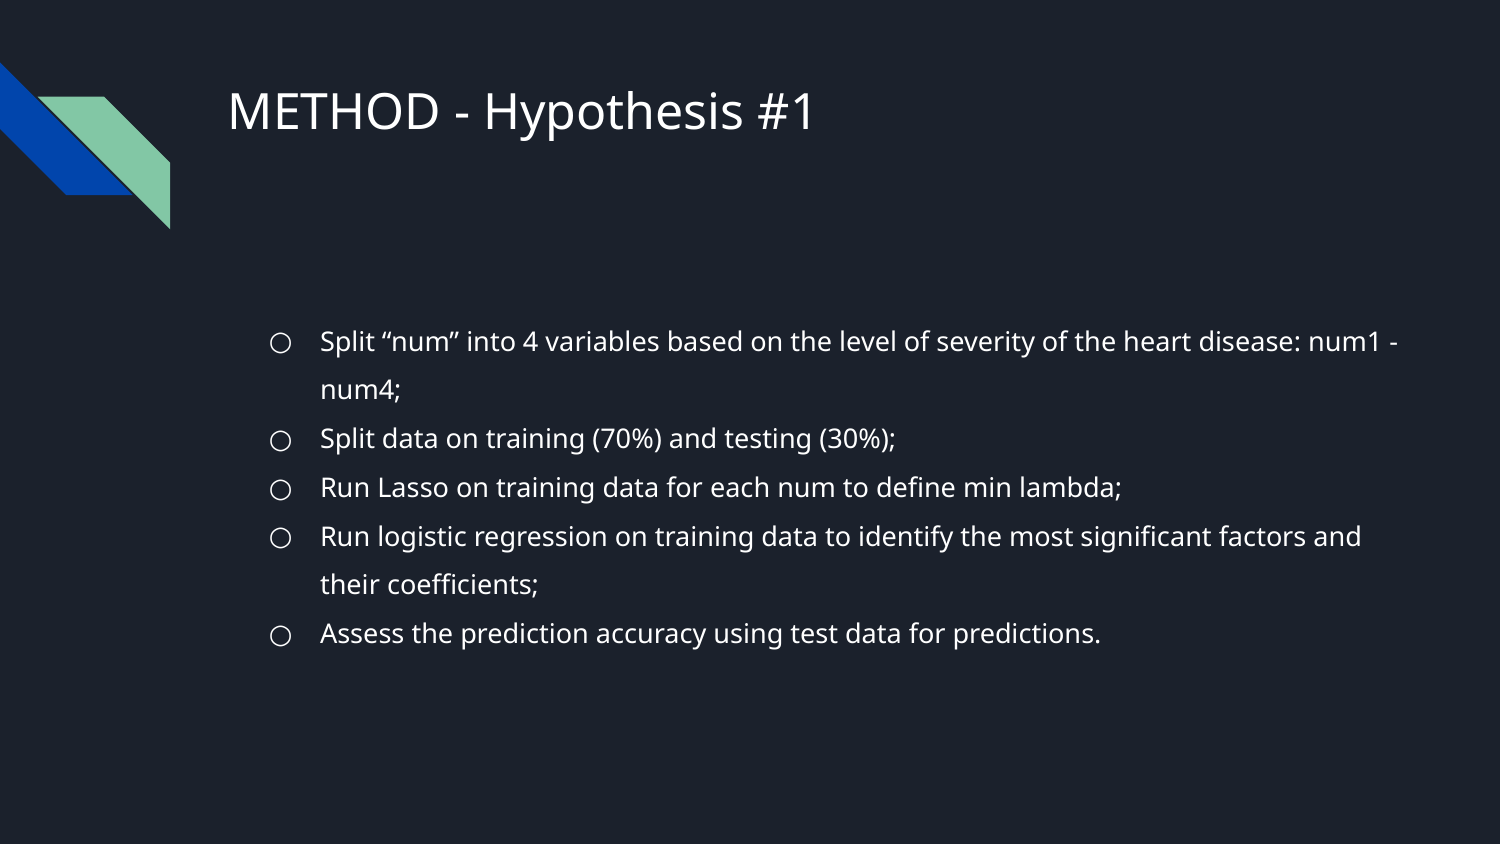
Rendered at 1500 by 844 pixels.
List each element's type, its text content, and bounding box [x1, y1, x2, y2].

title METHOD - Hypothesis #1 [212, 64, 1368, 215]
list Split “num” into 4 variables based on the level of severity of the heart disease: num1 - num4; Split data on training (70%) and testing (30%); Run Lasso on training data for each num to define min lambda; Run logistic regression on training data to identify the most significant factors and their coefficients; Assess the prediction accuracy using test data for predictions. [155, 227, 1440, 705]
